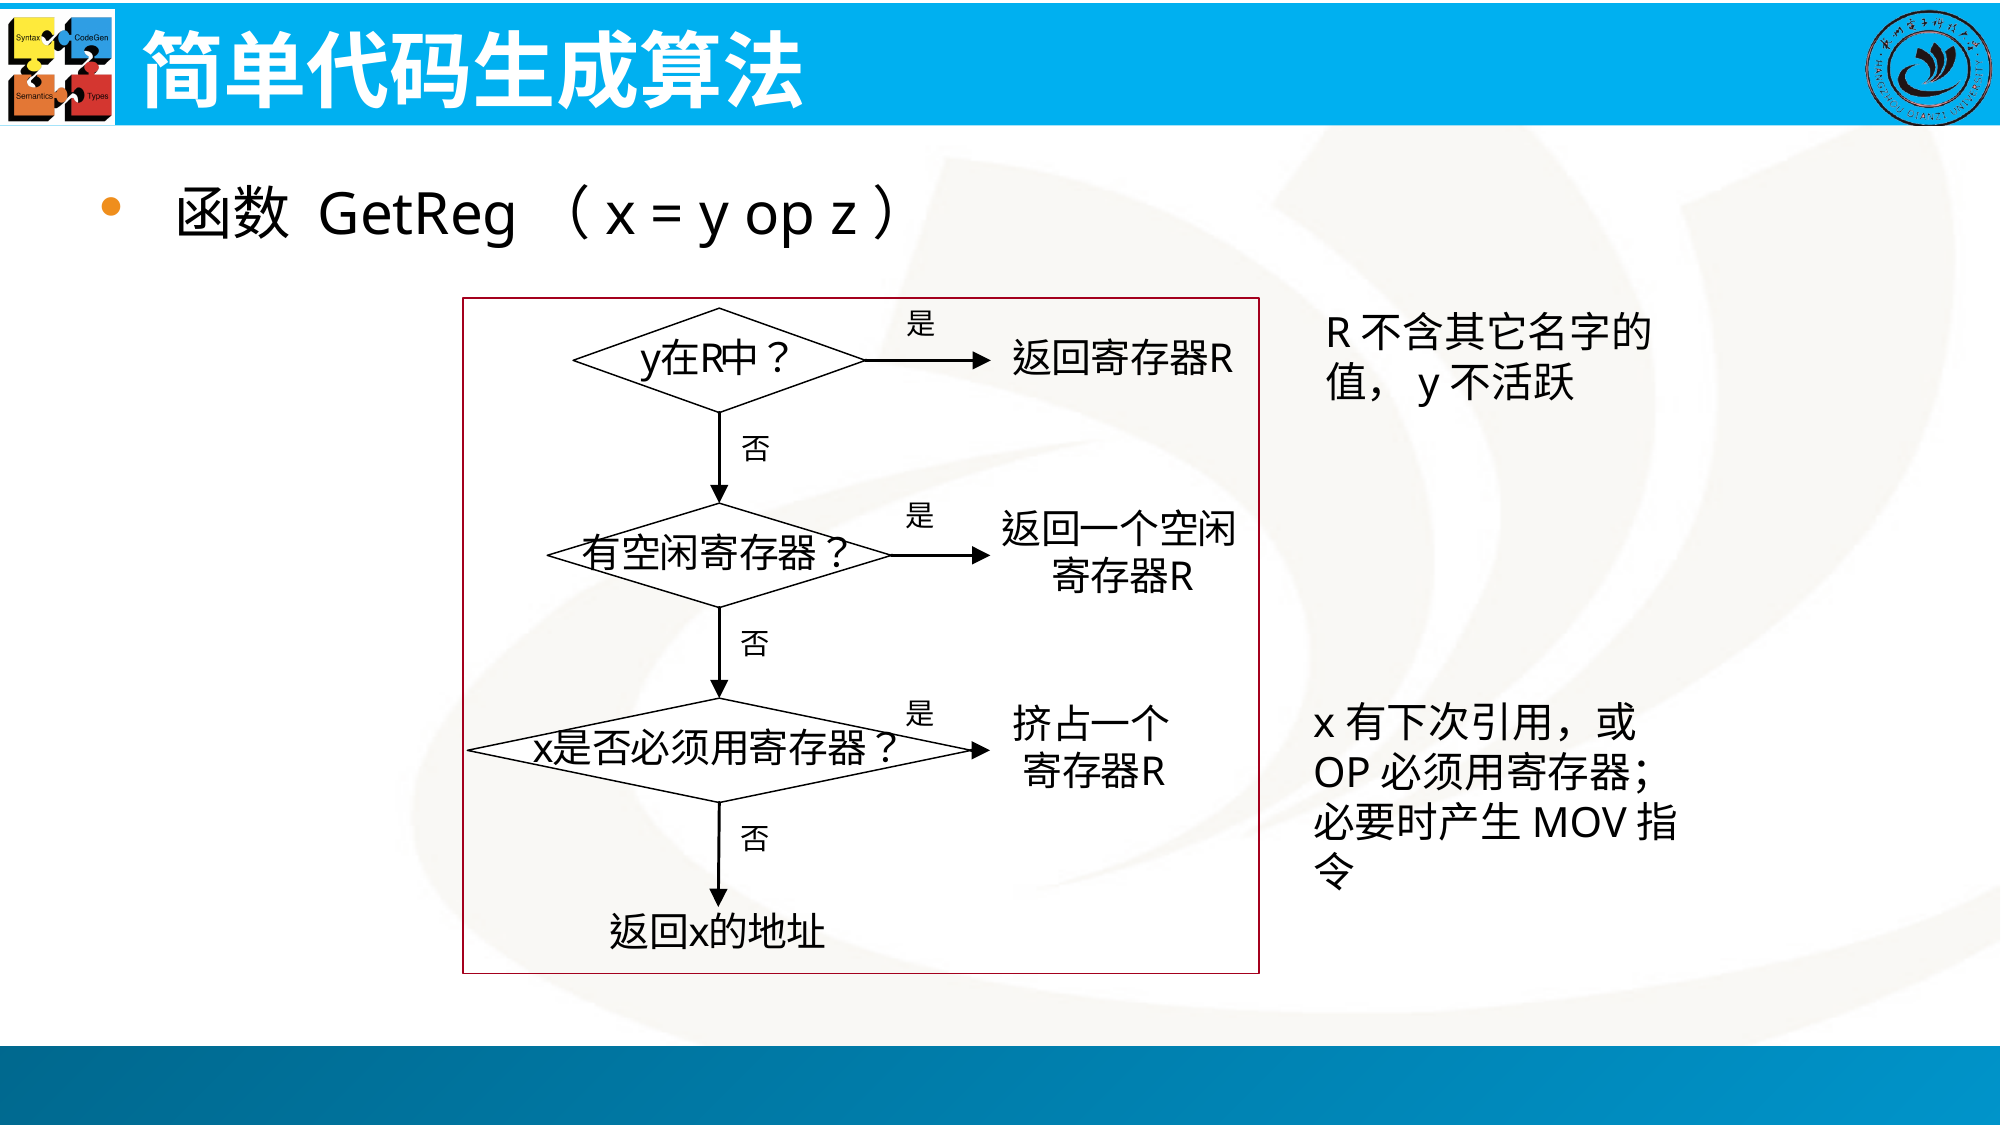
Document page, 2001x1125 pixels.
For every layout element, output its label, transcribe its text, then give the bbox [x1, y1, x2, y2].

title 简单代码生成算法 [125, 6, 1934, 126]
text_box R不含其它名字的值，y不活跃 [1310, 298, 1670, 414]
text_box 函数 GetReg（x = y op z） [9, 168, 961, 270]
slide_number [761, 1042, 1196, 1118]
picture [463, 298, 1259, 973]
text_box x有下次引用，或 OP必须用寄存器； 必要时产生MOV指令 [1298, 688, 1712, 904]
